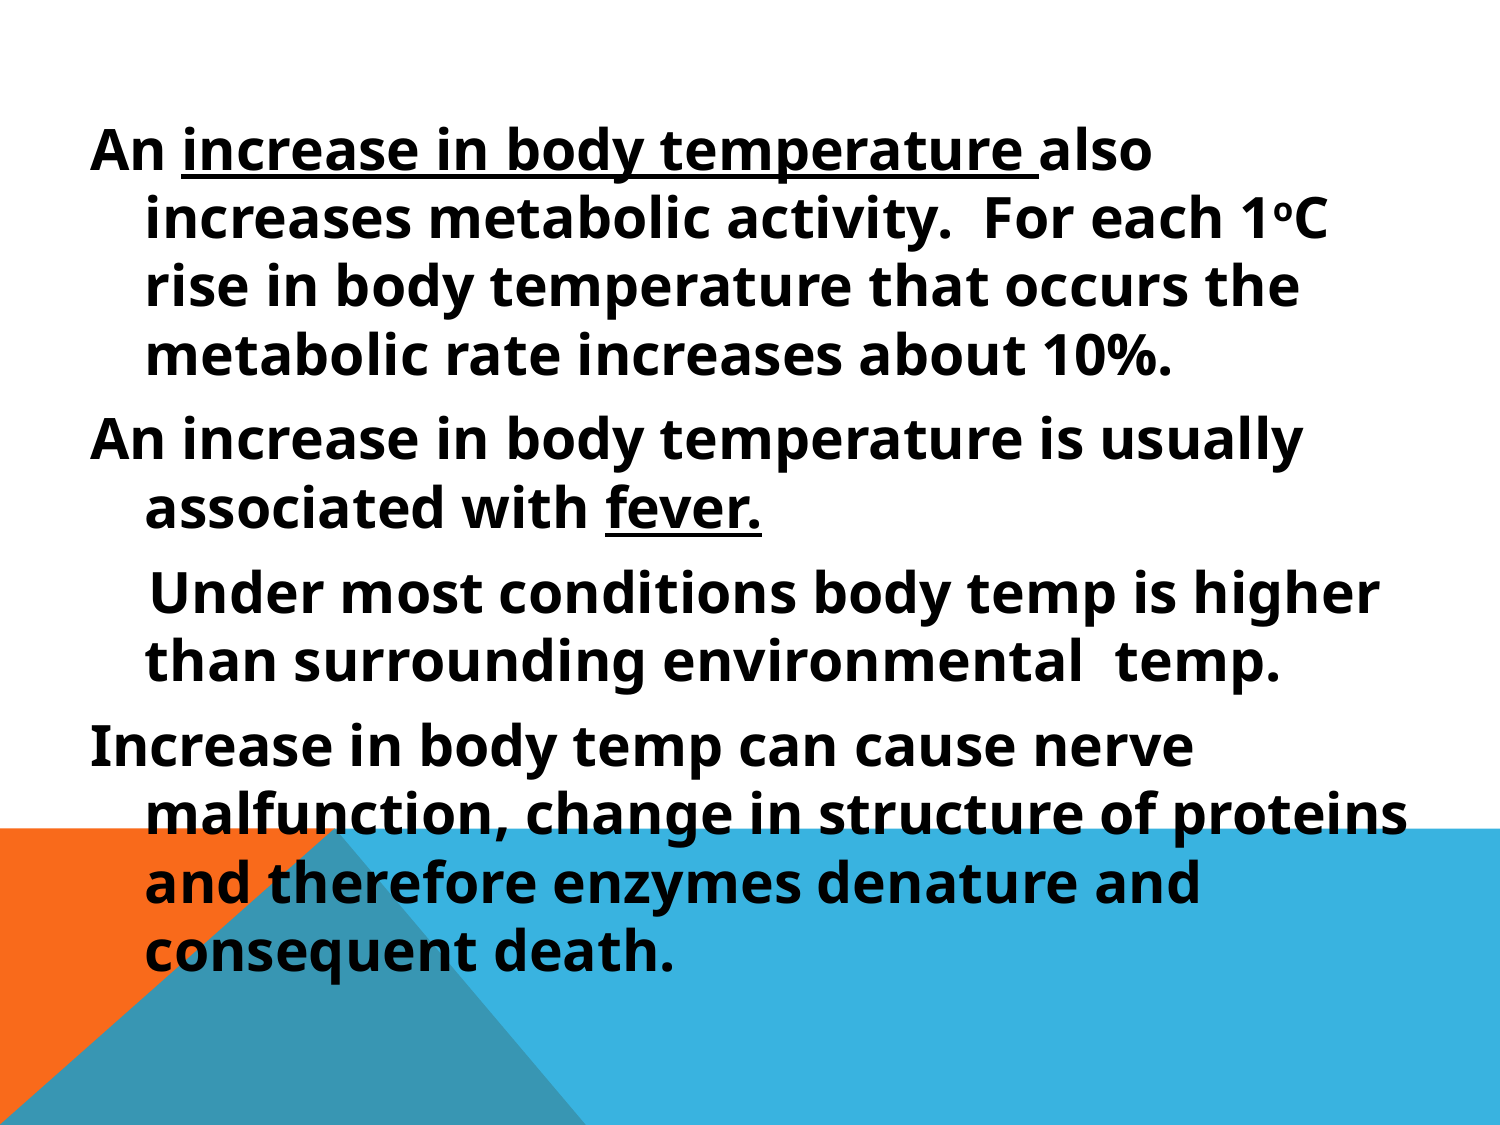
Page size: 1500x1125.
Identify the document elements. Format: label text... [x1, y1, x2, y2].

list An increase in body temperature also increases metabolic activity. For each 1oC rise in body temperature that occurs the metabolic rate increases about 10%. An increase in body temperature is usually associated with fever. Under most conditions body temp is higher than surrounding environmental temp. Increase in body temp can cause nerve malfunction, change in structure of proteins and therefore enzymes denature and consequent death. [75, 105, 1425, 1005]
